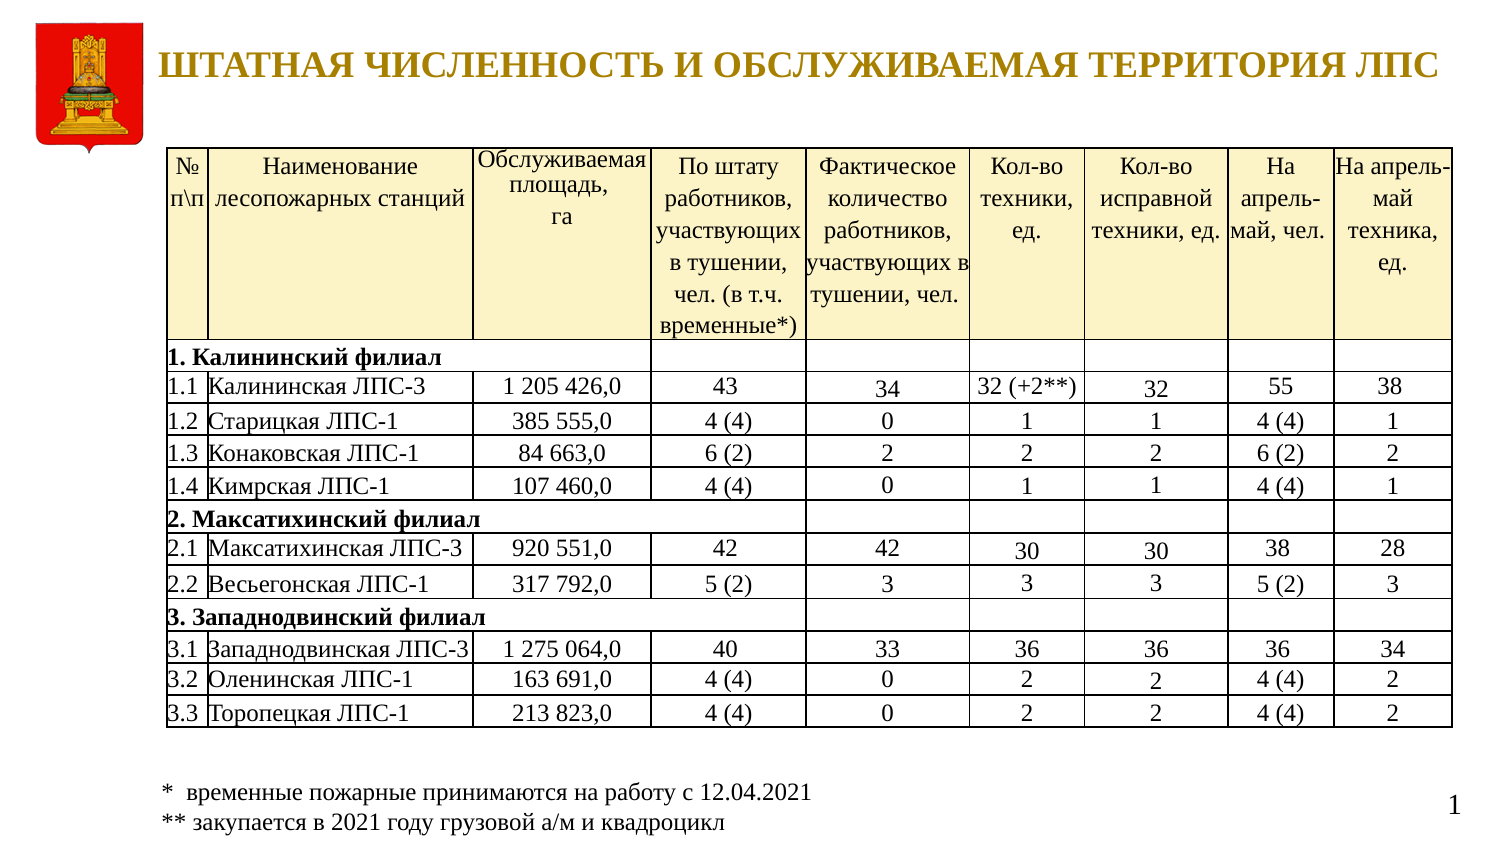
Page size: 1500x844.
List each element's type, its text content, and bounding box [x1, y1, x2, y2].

table_cell Калининская ЛПС-3 [209, 372, 472, 402]
table_cell Старицкая ЛПС-1 [209, 404, 472, 434]
table_cell 43 [652, 372, 805, 402]
table_cell 1 [970, 404, 1084, 434]
table_cell 2.1 [168, 534, 207, 564]
table_cell 1 [1085, 404, 1227, 434]
table_cell Оленинская ЛПС-1 [209, 664, 472, 694]
table_cell [1335, 340, 1451, 371]
table_cell 32 (+2**) [970, 372, 1084, 402]
table_cell 0 [807, 404, 969, 434]
table_cell [970, 501, 1084, 532]
table_cell 4 (4) [652, 404, 805, 434]
table_cell 42 [652, 534, 805, 564]
table_cell 34 [1335, 632, 1451, 662]
table_cell 5 (2) [1229, 566, 1333, 598]
table_cell 3 [1335, 566, 1451, 598]
table_cell 2 [807, 436, 969, 466]
table_cell 5 (2) [652, 566, 805, 598]
table_cell 3.2 [168, 664, 207, 694]
table_cell 3.1 [168, 632, 207, 662]
table_cell 2. Максатихинский филиал [168, 501, 805, 532]
table_cell 2.2 [168, 566, 207, 598]
table_cell 33 [807, 632, 969, 662]
table_cell 3 [1085, 566, 1227, 598]
table_cell Конаковская ЛПС-1 [209, 436, 472, 466]
table_cell 107 460,0 [474, 468, 650, 499]
table_cell 40 [652, 632, 805, 662]
table_cell 1 275 064,0 [474, 632, 650, 662]
table_cell 2 [1085, 696, 1227, 726]
table_cell [970, 340, 1084, 371]
table_cell 1 [970, 468, 1084, 499]
table_cell 1.3 [168, 436, 207, 466]
table_cell 2 [1335, 696, 1451, 726]
table_cell 4 (4) [652, 664, 805, 694]
table_cell [807, 599, 969, 630]
table_cell 3. Западнодвинский филиал [168, 599, 805, 630]
table_cell 920 551,0 [474, 534, 650, 564]
table_cell 2 [1335, 664, 1451, 694]
table_cell 34 [807, 372, 969, 402]
table_header Наименование лесопожарных станций [209, 149, 472, 339]
table_cell 6 (2) [652, 436, 805, 466]
table_header Обслуживаемая площадь, га [474, 149, 650, 339]
table_cell 6 (2) [1229, 436, 1333, 466]
table_header По штату работников, участвующих в тушении, чел. (в т.ч. временные*) [652, 149, 805, 339]
table_header Кол-во техники, ед. [970, 149, 1084, 339]
table_cell 3 [970, 566, 1084, 598]
table_header Кол-во исправной техники, ед. [1085, 149, 1227, 339]
table_cell [652, 340, 805, 371]
table_cell [1229, 501, 1333, 532]
table_cell 55 [1229, 372, 1333, 402]
table_cell 38 [1229, 534, 1333, 564]
table_cell 3.3 [168, 696, 207, 726]
text_box ШТАТНАЯ ЧИСЛЕННОСТЬ И ОБСЛУЖИВАЕМАЯ ТЕРРИТОРИЯ ЛПС [157, 34, 1453, 131]
table_cell [1335, 599, 1451, 630]
table_cell [1085, 599, 1227, 630]
table_cell Весьегонская ЛПС-1 [209, 566, 472, 598]
table_cell 38 [1335, 372, 1451, 402]
table_cell [1229, 340, 1333, 371]
table_cell 1 [1085, 468, 1227, 499]
table_cell 30 [970, 534, 1084, 564]
table_cell [1229, 599, 1333, 630]
table_cell Кимрская ЛПС-1 [209, 468, 472, 499]
table_cell 3 [807, 566, 969, 598]
table_cell [1085, 501, 1227, 532]
table_cell 0 [807, 468, 969, 499]
text_box * временные пожарные принимаются на работу с 12.04.2021 ** закупается в 2021 году грузовой а/м и квадроцикл [146, 767, 1346, 843]
table_cell 1.1 [168, 372, 207, 402]
table_cell [970, 599, 1084, 630]
table_cell 1. Калининский филиал [168, 340, 650, 371]
table_cell 1.2 [168, 404, 207, 434]
table_header Фактическое количество работников, участвующих в тушении, чел. [807, 149, 969, 339]
table_header На апрель-май техника, ед. [1335, 149, 1451, 339]
table_cell 0 [807, 696, 969, 726]
table_header На апрель-май, чел. [1229, 149, 1333, 339]
table_cell 213 823,0 [474, 696, 650, 726]
table_cell 0 [807, 664, 969, 694]
table_header № п\п [168, 149, 207, 339]
table_cell Торопецкая ЛПС-1 [209, 696, 472, 726]
table_cell 4 (4) [1229, 404, 1333, 434]
table_cell 1 [1335, 468, 1451, 499]
table_cell 2 [970, 664, 1084, 694]
table_cell 1 [1335, 404, 1451, 434]
table_cell [1085, 340, 1227, 371]
table_cell [807, 501, 969, 532]
table_cell 30 [1085, 534, 1227, 564]
table_cell 2 [970, 696, 1084, 726]
table_cell 36 [1085, 632, 1227, 662]
table_cell 36 [970, 632, 1084, 662]
table_cell 2 [970, 436, 1084, 466]
table_cell Максатихинская ЛПС-3 [209, 534, 472, 564]
picture [32, 16, 152, 162]
table_cell 28 [1335, 534, 1451, 564]
table_cell 42 [807, 534, 969, 564]
table_cell Западнодвинская ЛПС-3 [209, 632, 472, 662]
table_cell 385 555,0 [474, 404, 650, 434]
table_cell 32 [1085, 372, 1227, 402]
table_cell 4 (4) [1229, 664, 1333, 694]
table_cell 2 [1085, 664, 1227, 694]
slide_number 1 [1346, 779, 1474, 825]
table_cell 4 (4) [652, 696, 805, 726]
table_cell 317 792,0 [474, 566, 650, 598]
table_cell [807, 340, 969, 371]
table_cell 84 663,0 [474, 436, 650, 466]
table_cell 36 [1229, 632, 1333, 662]
table_cell 4 (4) [1229, 696, 1333, 726]
table_cell [1335, 501, 1451, 532]
table_cell 4 (4) [1229, 468, 1333, 499]
table_cell 1 205 426,0 [474, 372, 650, 402]
table_cell 163 691,0 [474, 664, 650, 694]
table_cell 2 [1085, 436, 1227, 466]
table_cell 2 [1335, 436, 1451, 466]
table_cell 1.4 [168, 468, 207, 499]
table_cell 4 (4) [652, 468, 805, 499]
